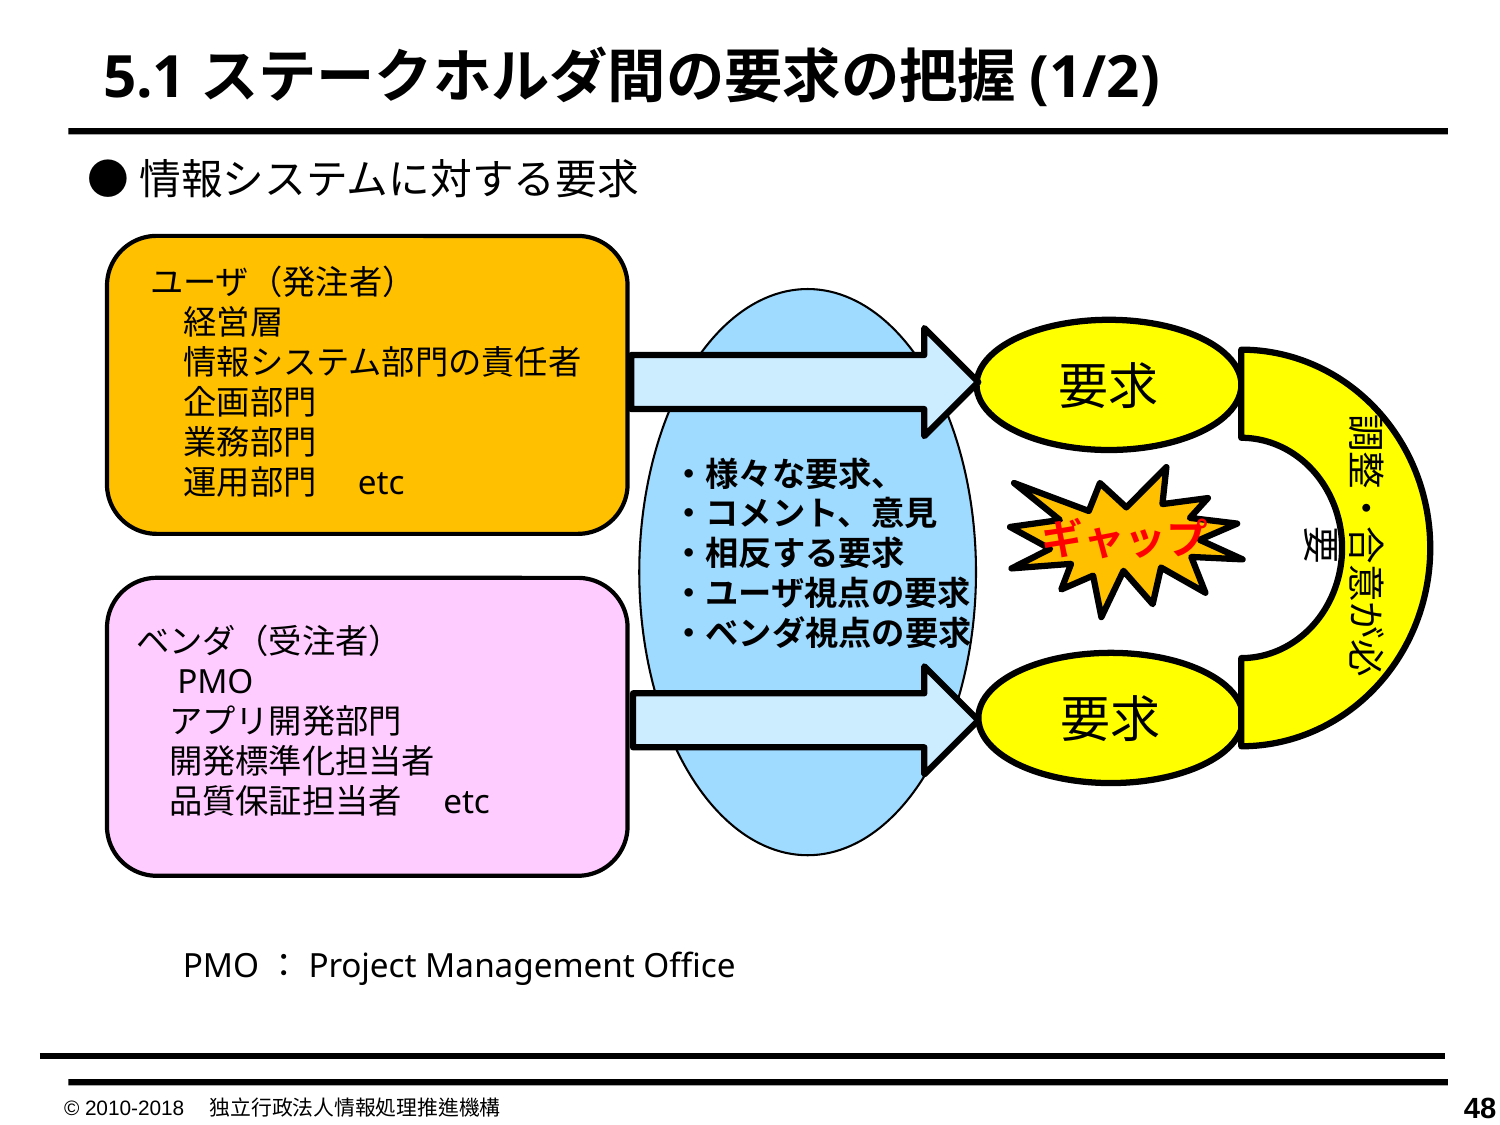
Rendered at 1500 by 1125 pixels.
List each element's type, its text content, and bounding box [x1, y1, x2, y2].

text_box [743, 289, 916, 355]
text_box ユーザ（発注者） 経営層 情報システム部門の責任者 企画部門 業務部門 運用部門 etc [135, 253, 743, 509]
text_box © 2010-2018 独立行政法人情報処理推進機構 [49, 1086, 516, 1125]
text_box PMO：Project Management Office [168, 936, 869, 992]
text_box [1398, 437, 1431, 659]
text_box ●情報システムに対する要求 [72, 145, 689, 211]
text_box 5.1ステークホルダ間の要求の把握(1/2) [88, 31, 1397, 117]
text_box [106, 235, 621, 534]
text_box [1241, 615, 1361, 747]
text_box ・様々な要求、 ・コメント、意見 ・相反する要求 ・ユーザ視点の要求 ・ベンダ視点の要求 [657, 445, 1000, 660]
text_box [106, 577, 628, 876]
text_box ベンダ（受注者） PMO アプリ開発部門 開発標準化担当者 品質保証担当者 etc [121, 612, 729, 828]
text_box ギャップ [1010, 467, 1243, 618]
text_box [1241, 349, 1355, 481]
text_box [639, 509, 657, 612]
text_box [743, 410, 959, 445]
text_box 要求 [978, 652, 1241, 784]
text_box [633, 666, 978, 775]
text_box [631, 328, 979, 437]
text_box [729, 660, 968, 699]
text_box 要求 [976, 319, 1241, 451]
text_box 調整・合意が必要 [1321, 389, 1398, 702]
text_box [729, 748, 927, 856]
